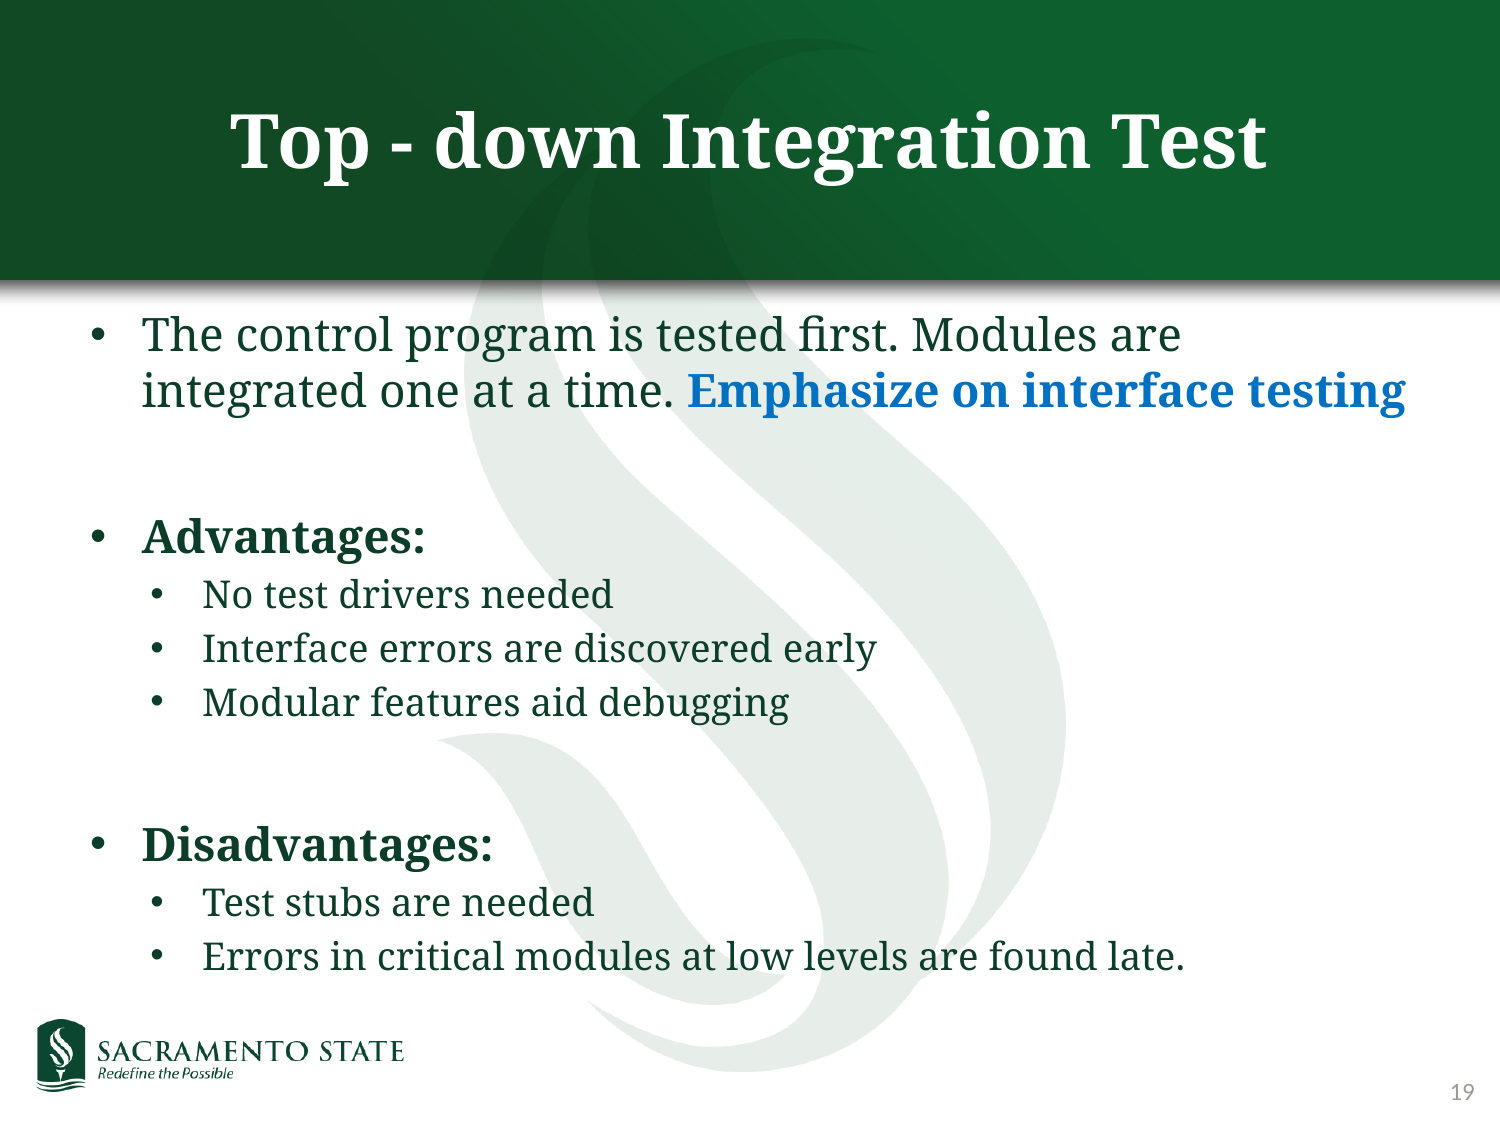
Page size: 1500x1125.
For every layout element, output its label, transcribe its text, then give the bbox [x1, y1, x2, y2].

title Top - down Integration Test [75, 45, 1425, 233]
text_box 19 [1424, 1034, 1500, 1113]
picture [0, 0, 1500, 1125]
list The control program is tested first. Modules are integrated one at a time. Emphasize on interface testing Advantages: No test drivers needed Interface errors are discovered early Modular features aid debugging Disadvantages: Test stubs are needed Errors in critical modules at low levels are found late. [75, 298, 1425, 1048]
